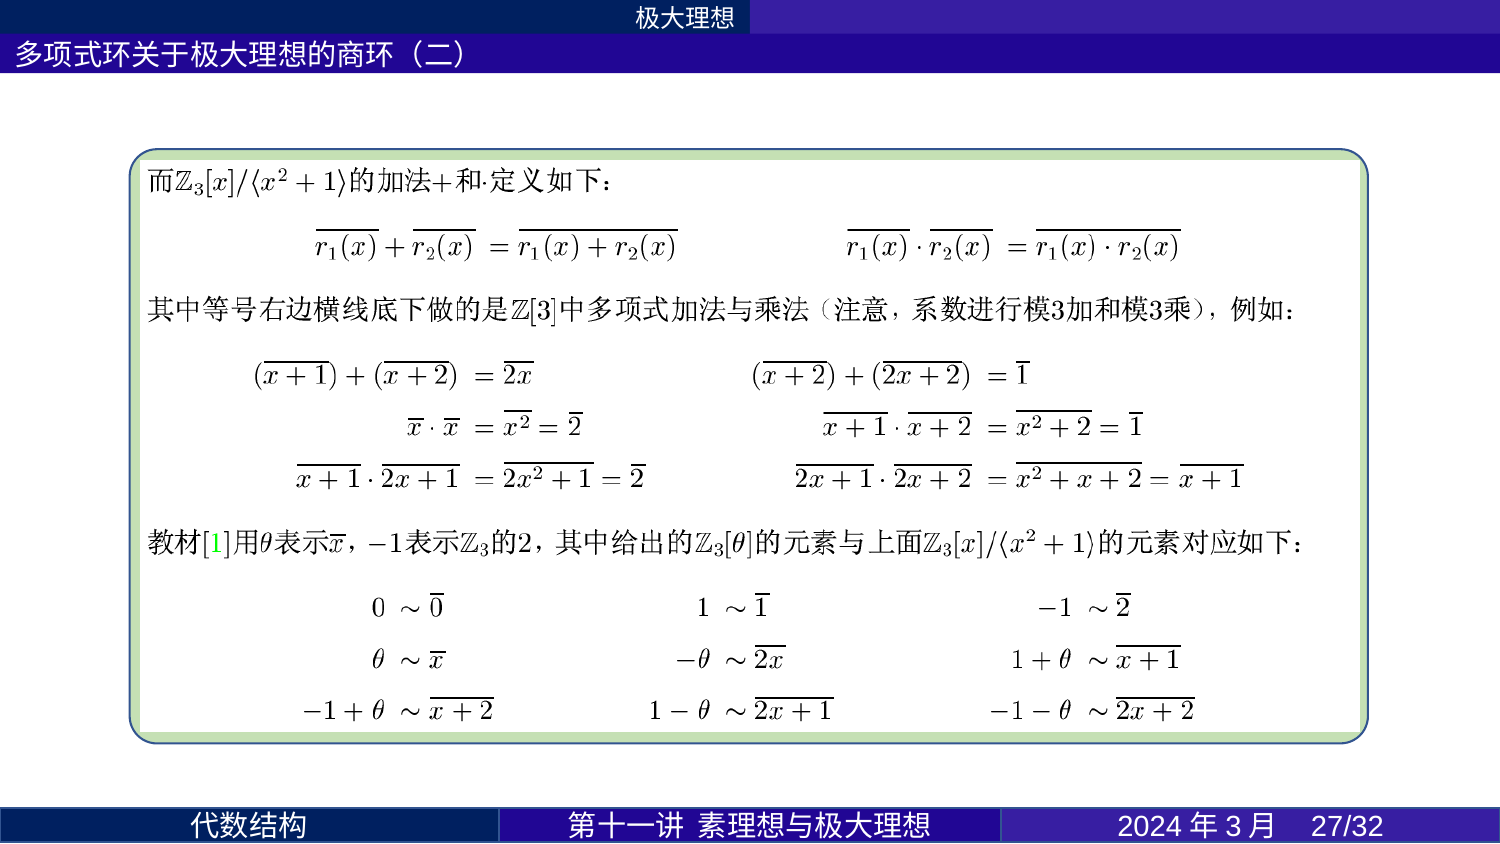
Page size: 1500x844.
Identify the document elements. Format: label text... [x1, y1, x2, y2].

text_box 第十一讲 素理想与极大理想 [498, 807, 1000, 843]
text_box [749, 0, 1500, 33]
text_box 极大理想 [0, 0, 749, 33]
text_box 多项式环关于极大理想的商环（二） [0, 33, 1500, 74]
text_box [129, 149, 1368, 744]
text_box 2024年3月 27/32 [1000, 807, 1500, 843]
text_box 代数结构 [0, 807, 498, 843]
